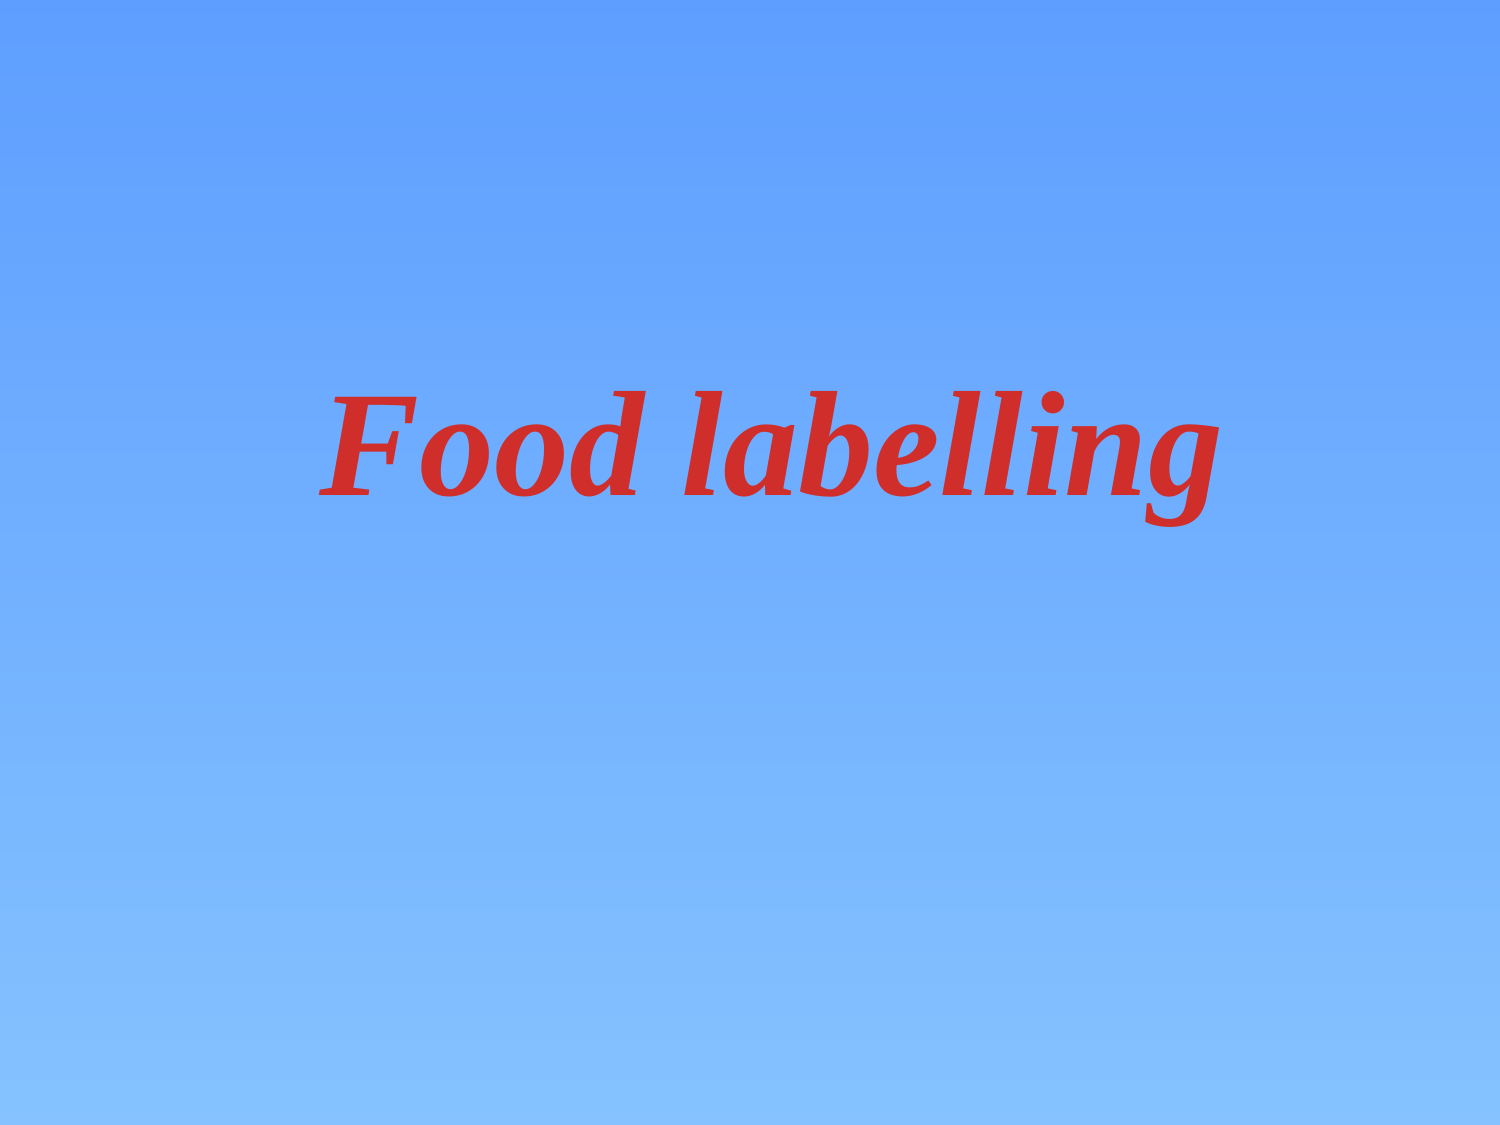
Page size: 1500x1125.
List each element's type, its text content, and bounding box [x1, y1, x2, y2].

text_box Food labelling [304, 337, 1239, 533]
